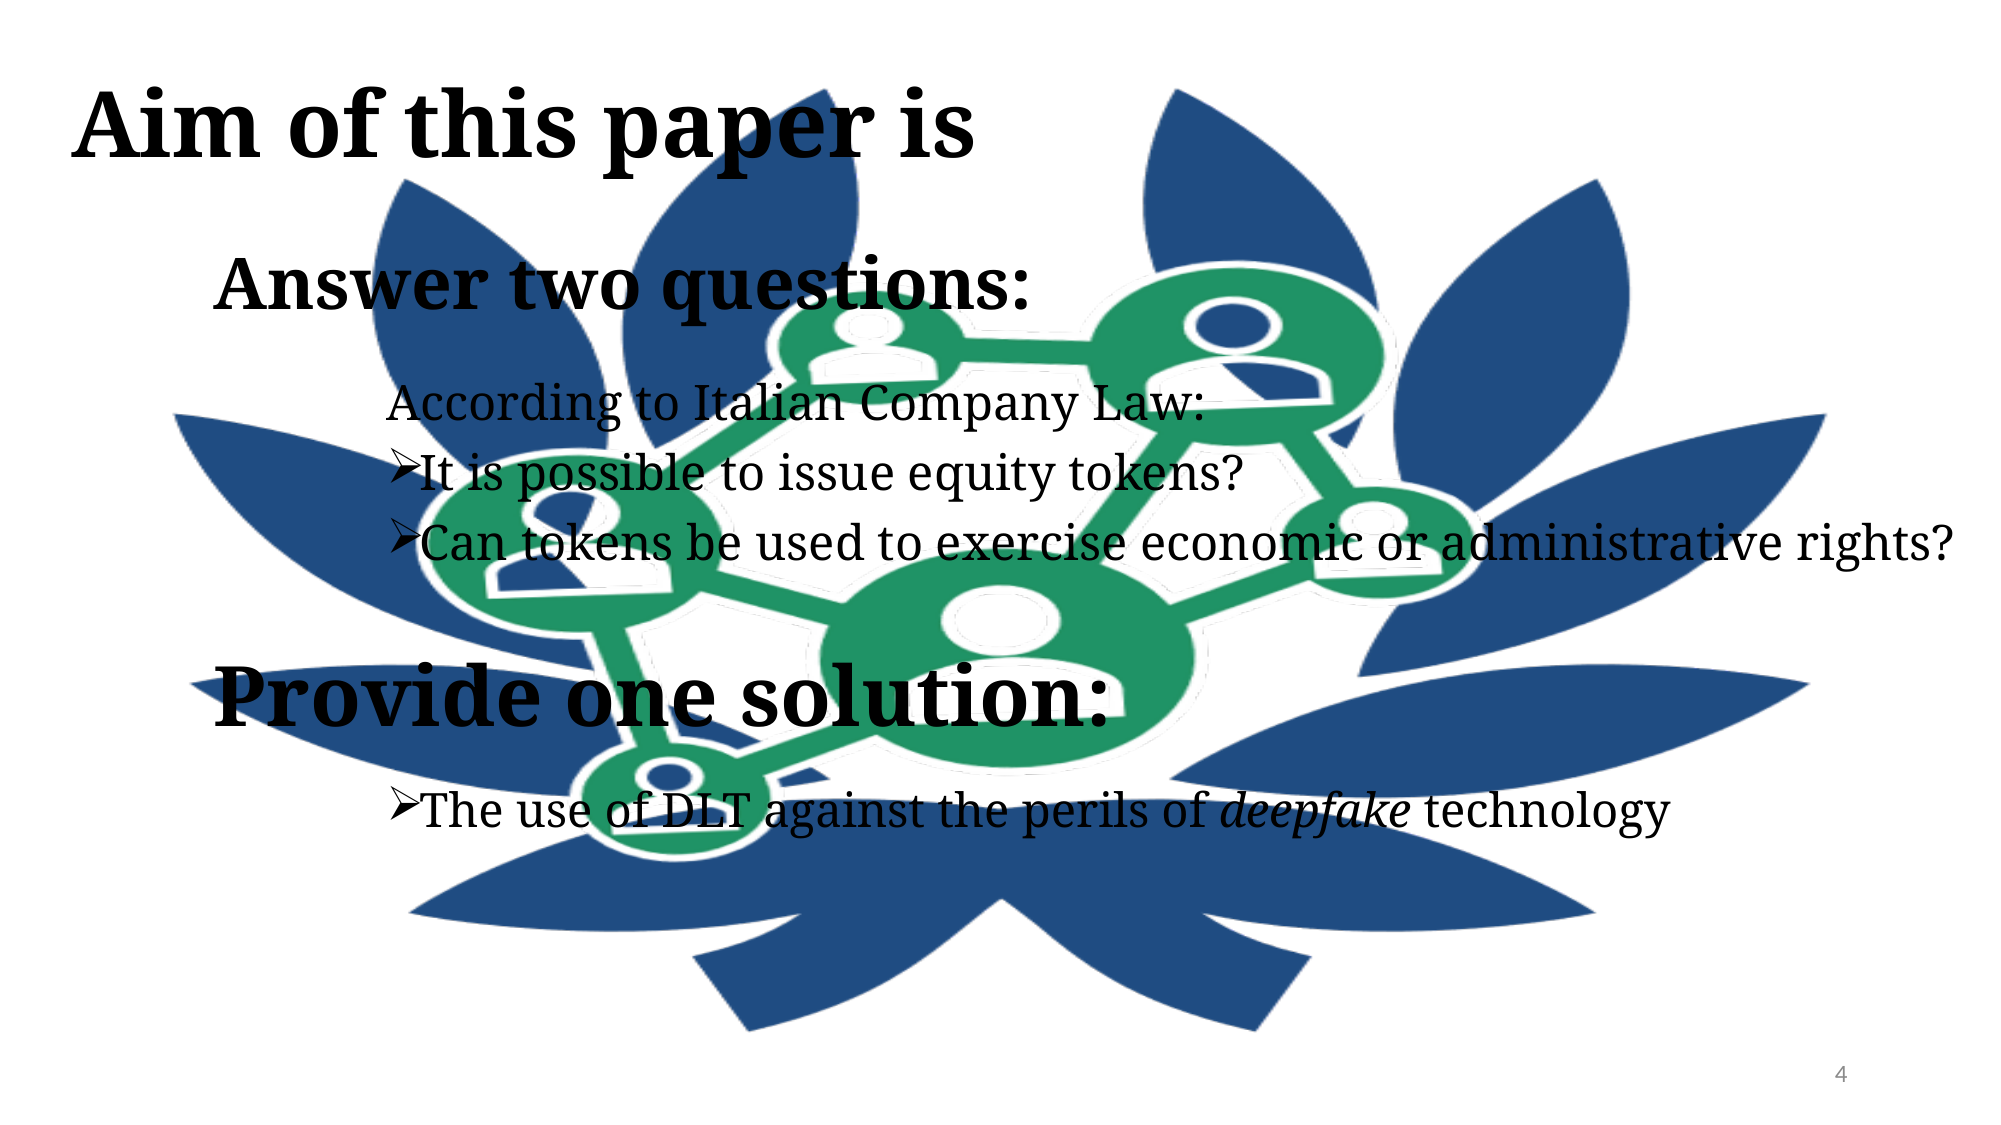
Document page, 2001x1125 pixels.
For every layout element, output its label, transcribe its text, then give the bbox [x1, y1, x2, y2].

list According to Italian Company Law: It is possible to issue equity tokens? Can tokens be used to exercise economic or administrative rights? [371, 370, 1982, 635]
text_box The use of DLT against the perils of deepfake technology [371, 778, 1714, 890]
text_box Aim of this paper is [55, 44, 1216, 212]
text_box Provide one solution: [198, 616, 1198, 783]
title Answer two questions: [198, 212, 1053, 370]
slide_number 4 [1412, 1042, 1863, 1103]
